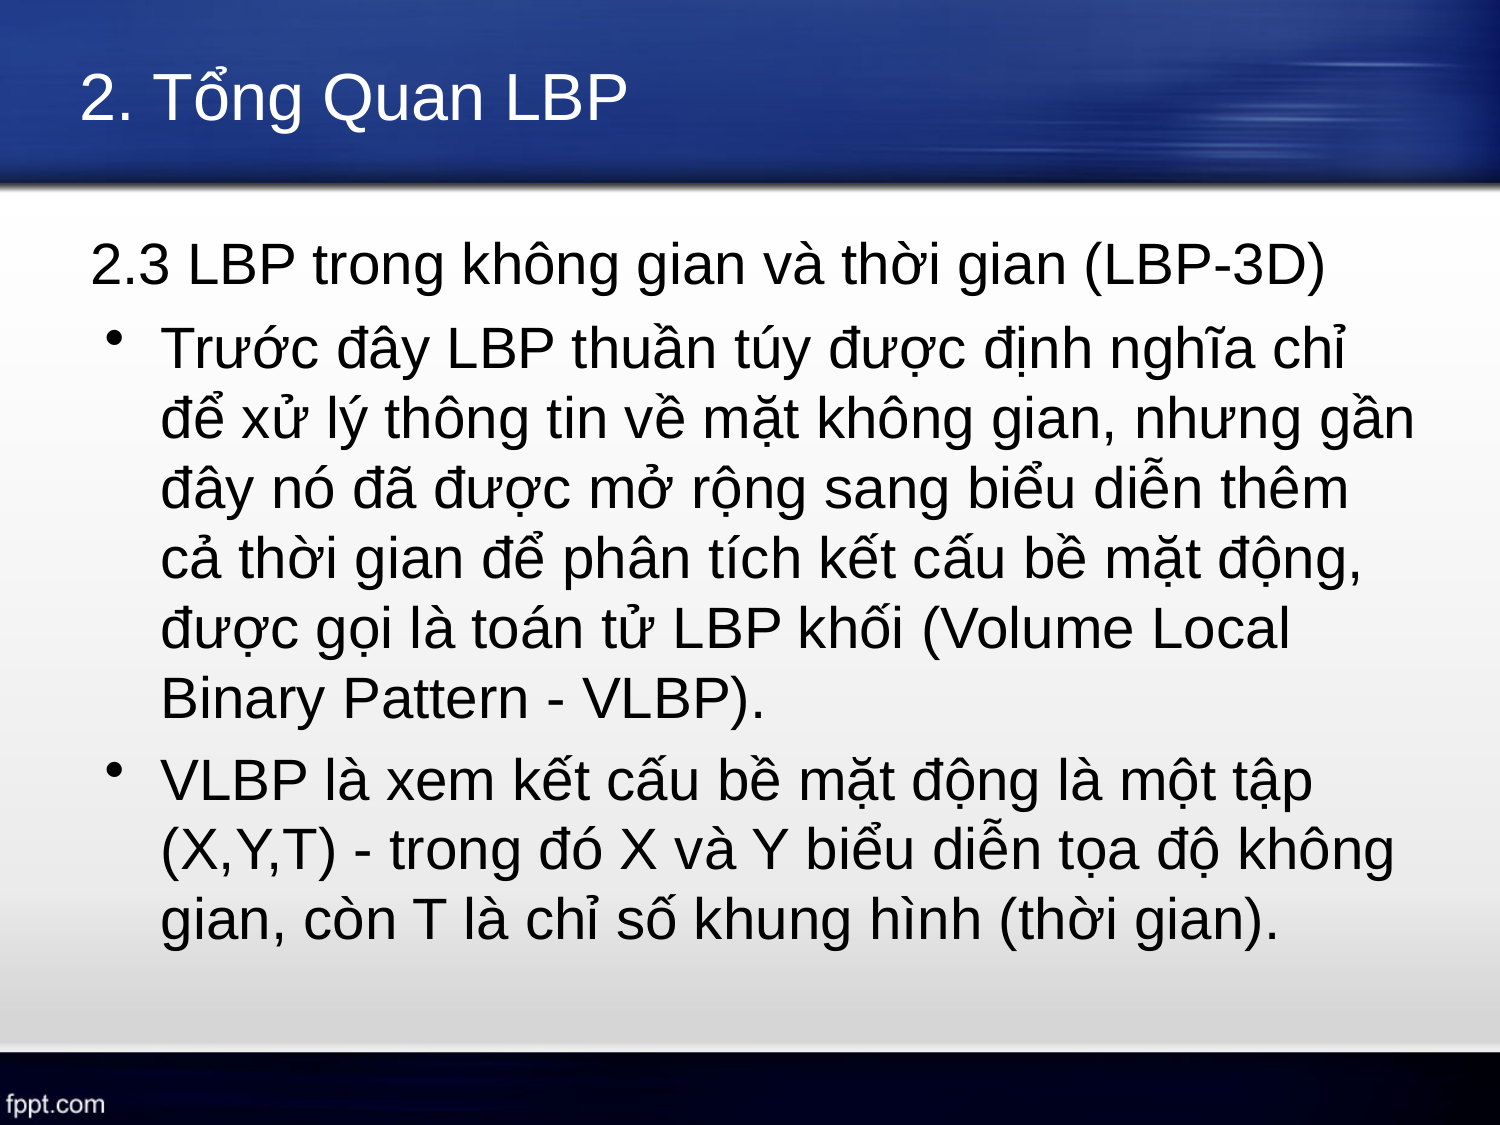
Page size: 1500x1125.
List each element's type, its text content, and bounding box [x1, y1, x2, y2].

picture [0, 338, 1500, 1125]
text_box Trước đây LBP thuần túy được định nghĩa chỉ để xử lý thông tin về mặt không gian, nhưng gần đây nó đã được mở rộng sang biểu diễn thêm cả thời gian để phân tích kết cấu bề mặt động, được gọi là toán tử LBP khối (Volume Local Binary Pattern - VLBP). VLBP là xem kết cấu bề mặt động là một tập (X,Y,T) - trong đó X và Y biểu diễn tọa độ không gian, còn T là chỉ số khung hình (thời gian). [89, 302, 1440, 1012]
title 2. Tổng Quan LBP [64, 19, 1415, 169]
picture [0, 0, 1500, 184]
list 2.3 LBP trong không gian và thời gian (LBP-3D) [0, 184, 1500, 338]
